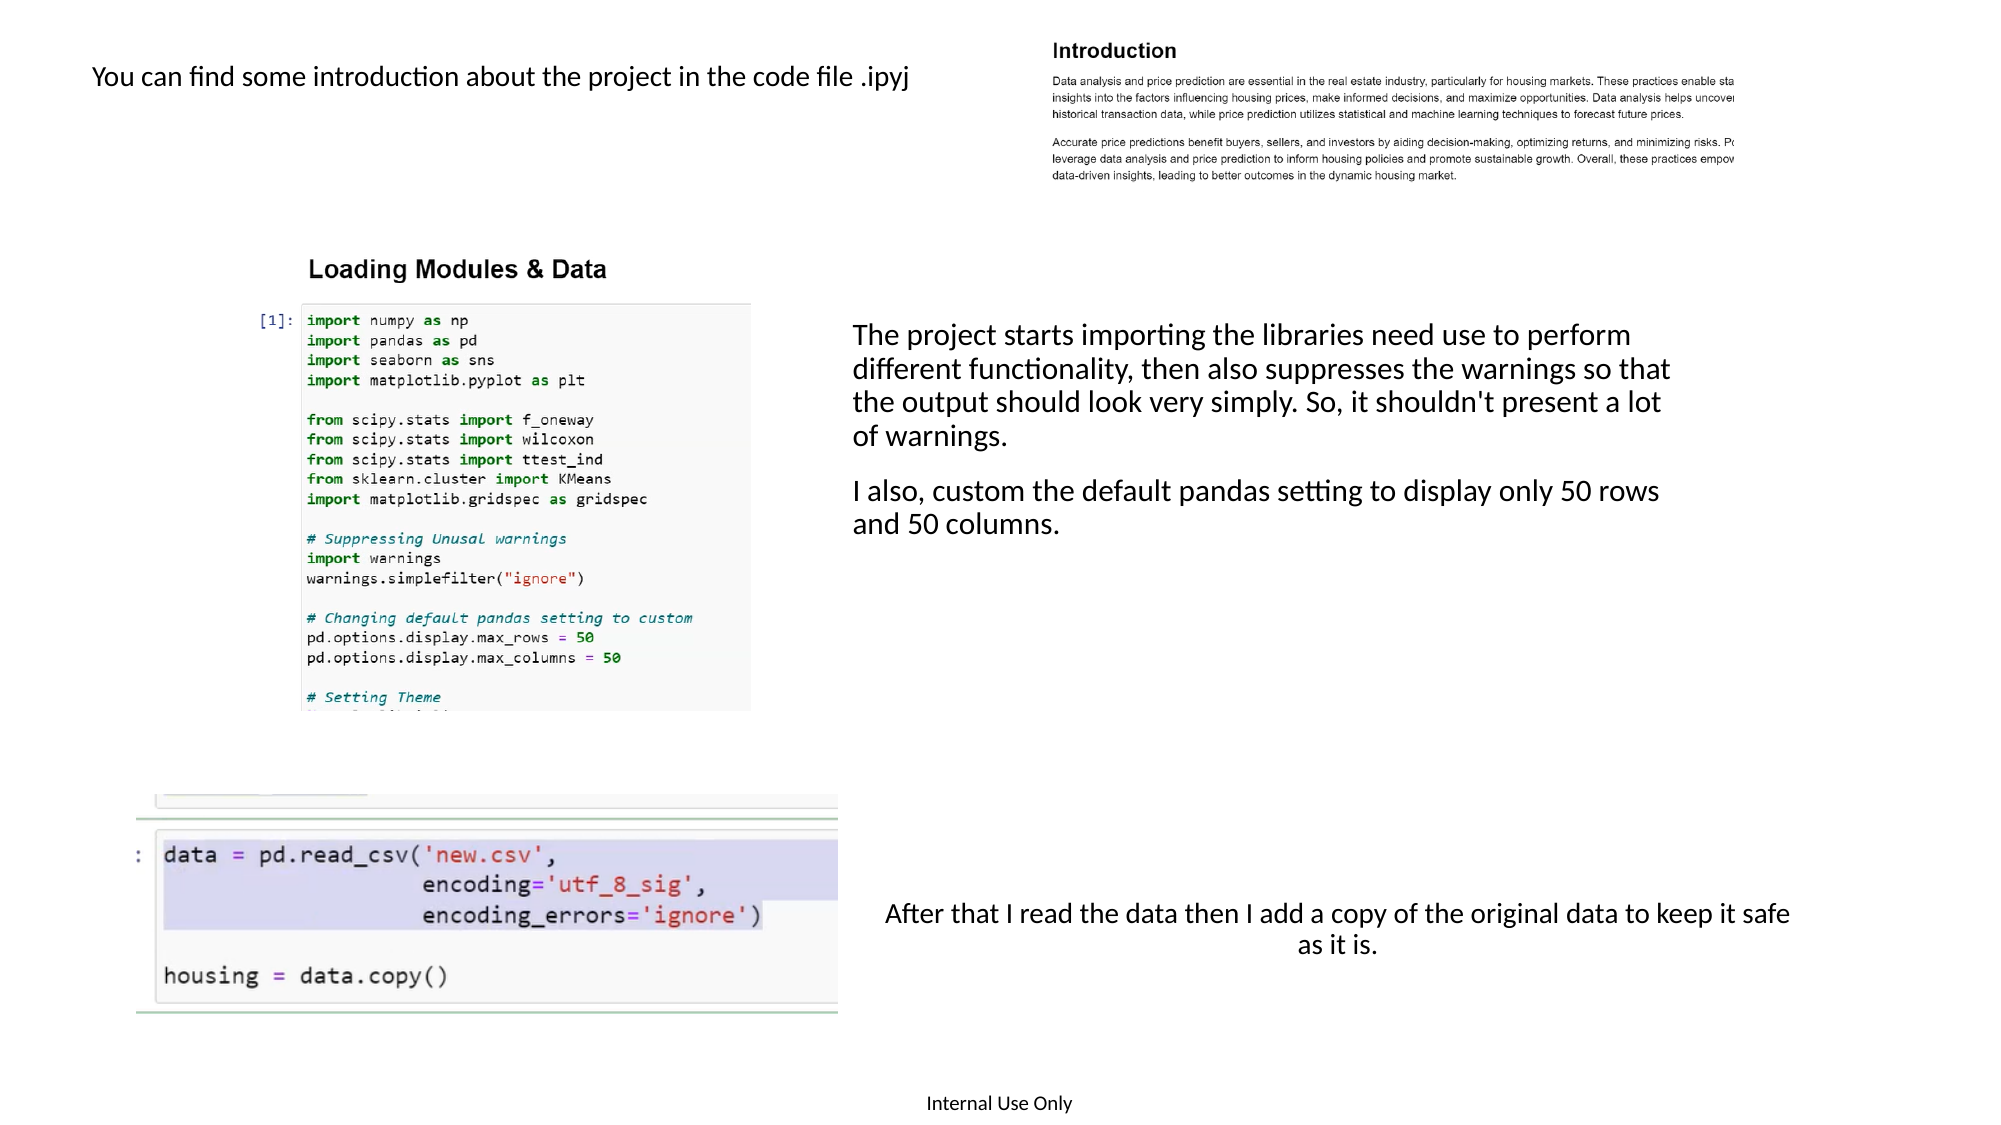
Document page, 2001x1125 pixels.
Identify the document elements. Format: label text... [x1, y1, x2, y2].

text_box The project starts importing the libraries need use to perform different functionality, then also suppresses the warnings so that the output should look very simply. So, it shouldn't present a lot of warnings. I also, custom the default pandas setting to display only 50 rows and 50 columns. [837, 311, 1698, 581]
picture [999, 28, 1734, 193]
picture [251, 240, 751, 711]
picture [136, 794, 838, 1019]
subtitle You can find some introduction about the project in the code file .ipyj [0, 53, 999, 117]
text_box After that I read the data then I add a copy of the original data to keep it safe as it is. [861, 834, 1815, 1042]
